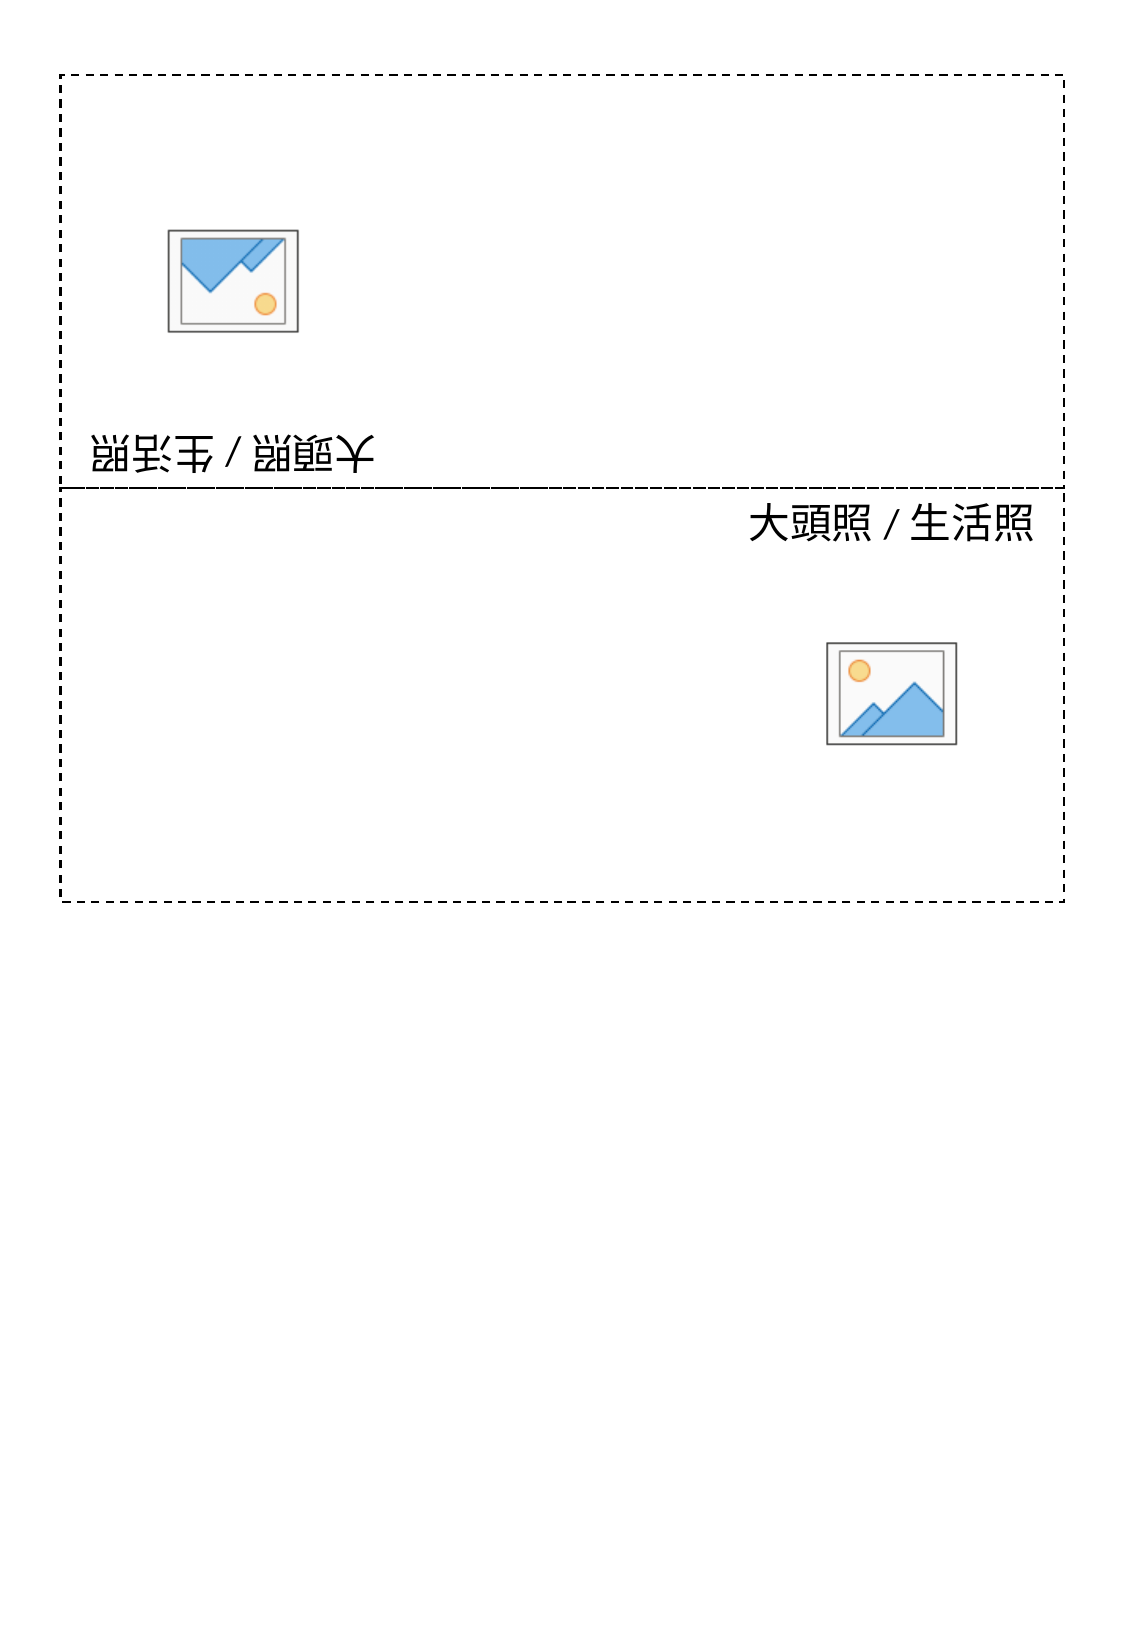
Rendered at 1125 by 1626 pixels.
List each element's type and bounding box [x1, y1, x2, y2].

picture [60, 74, 406, 488]
picture [719, 489, 1065, 900]
